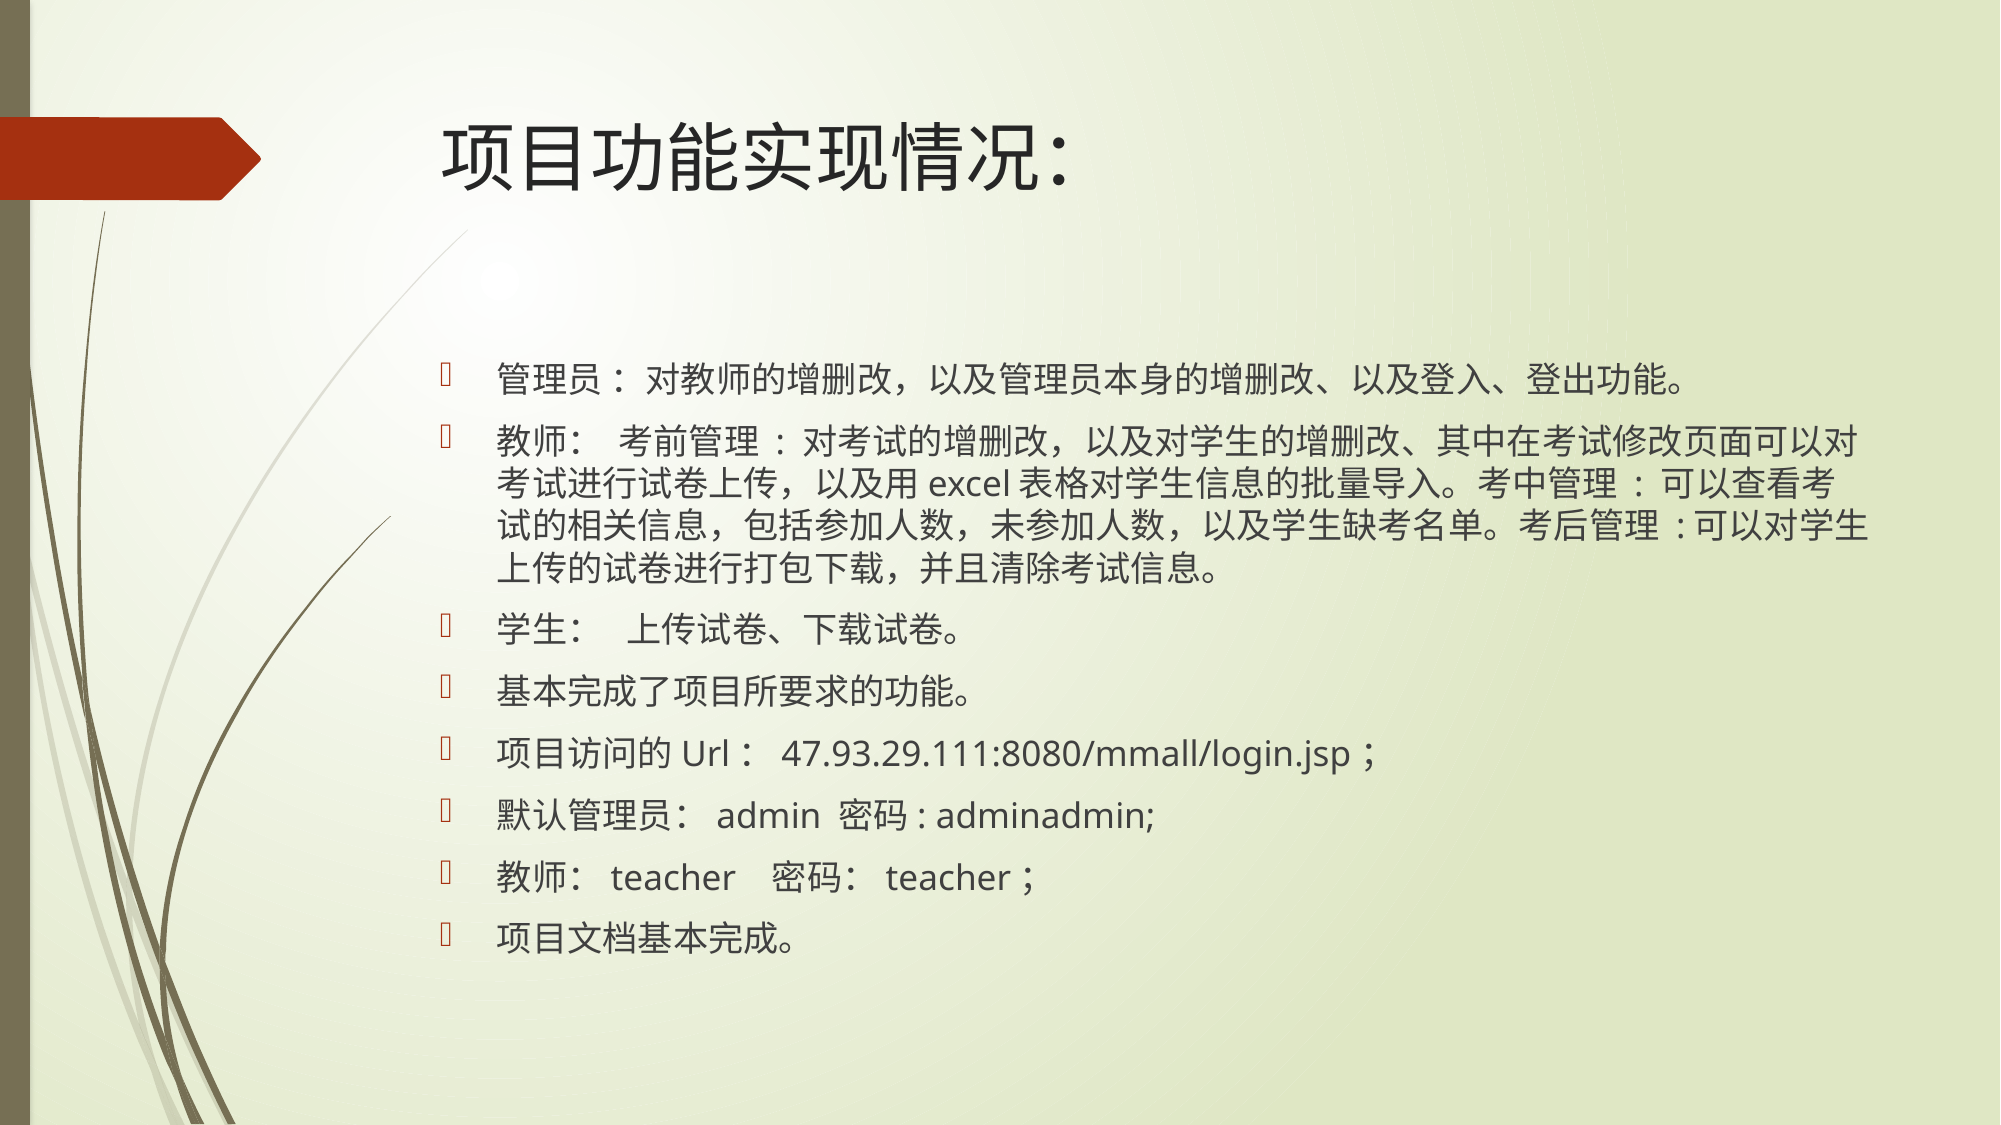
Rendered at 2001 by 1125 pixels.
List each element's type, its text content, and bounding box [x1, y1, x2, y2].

title 项目功能实现情况： [425, 102, 1888, 313]
list 管理员 ：对教师的增删改，以及管理员本身的增删改、以及登入、登出功能。 教师： 考前管理 : 对考试的增删改，以及对学生的增删改、其中在考试修改页面可以对考试进行试卷上传，以及用excel表格对学生信息的批量导入。考中管理 : 可以查看考试的相关信息，包括参加人数，未参加人数，以及学生缺考名单。考后管理 :可以对学生上传的试卷进行打包下载，并且清除考试信息。 学生： 上传试卷、下载试卷。 基本完成了项目所要求的功能。 项目访问的Url：47.93.29.111:8080/mmall/login.jsp； 默认管理员：admin 密码: adminadmin; 教师：teacher 密码：teacher； 项目文档基本完成。 [424, 350, 1888, 970]
